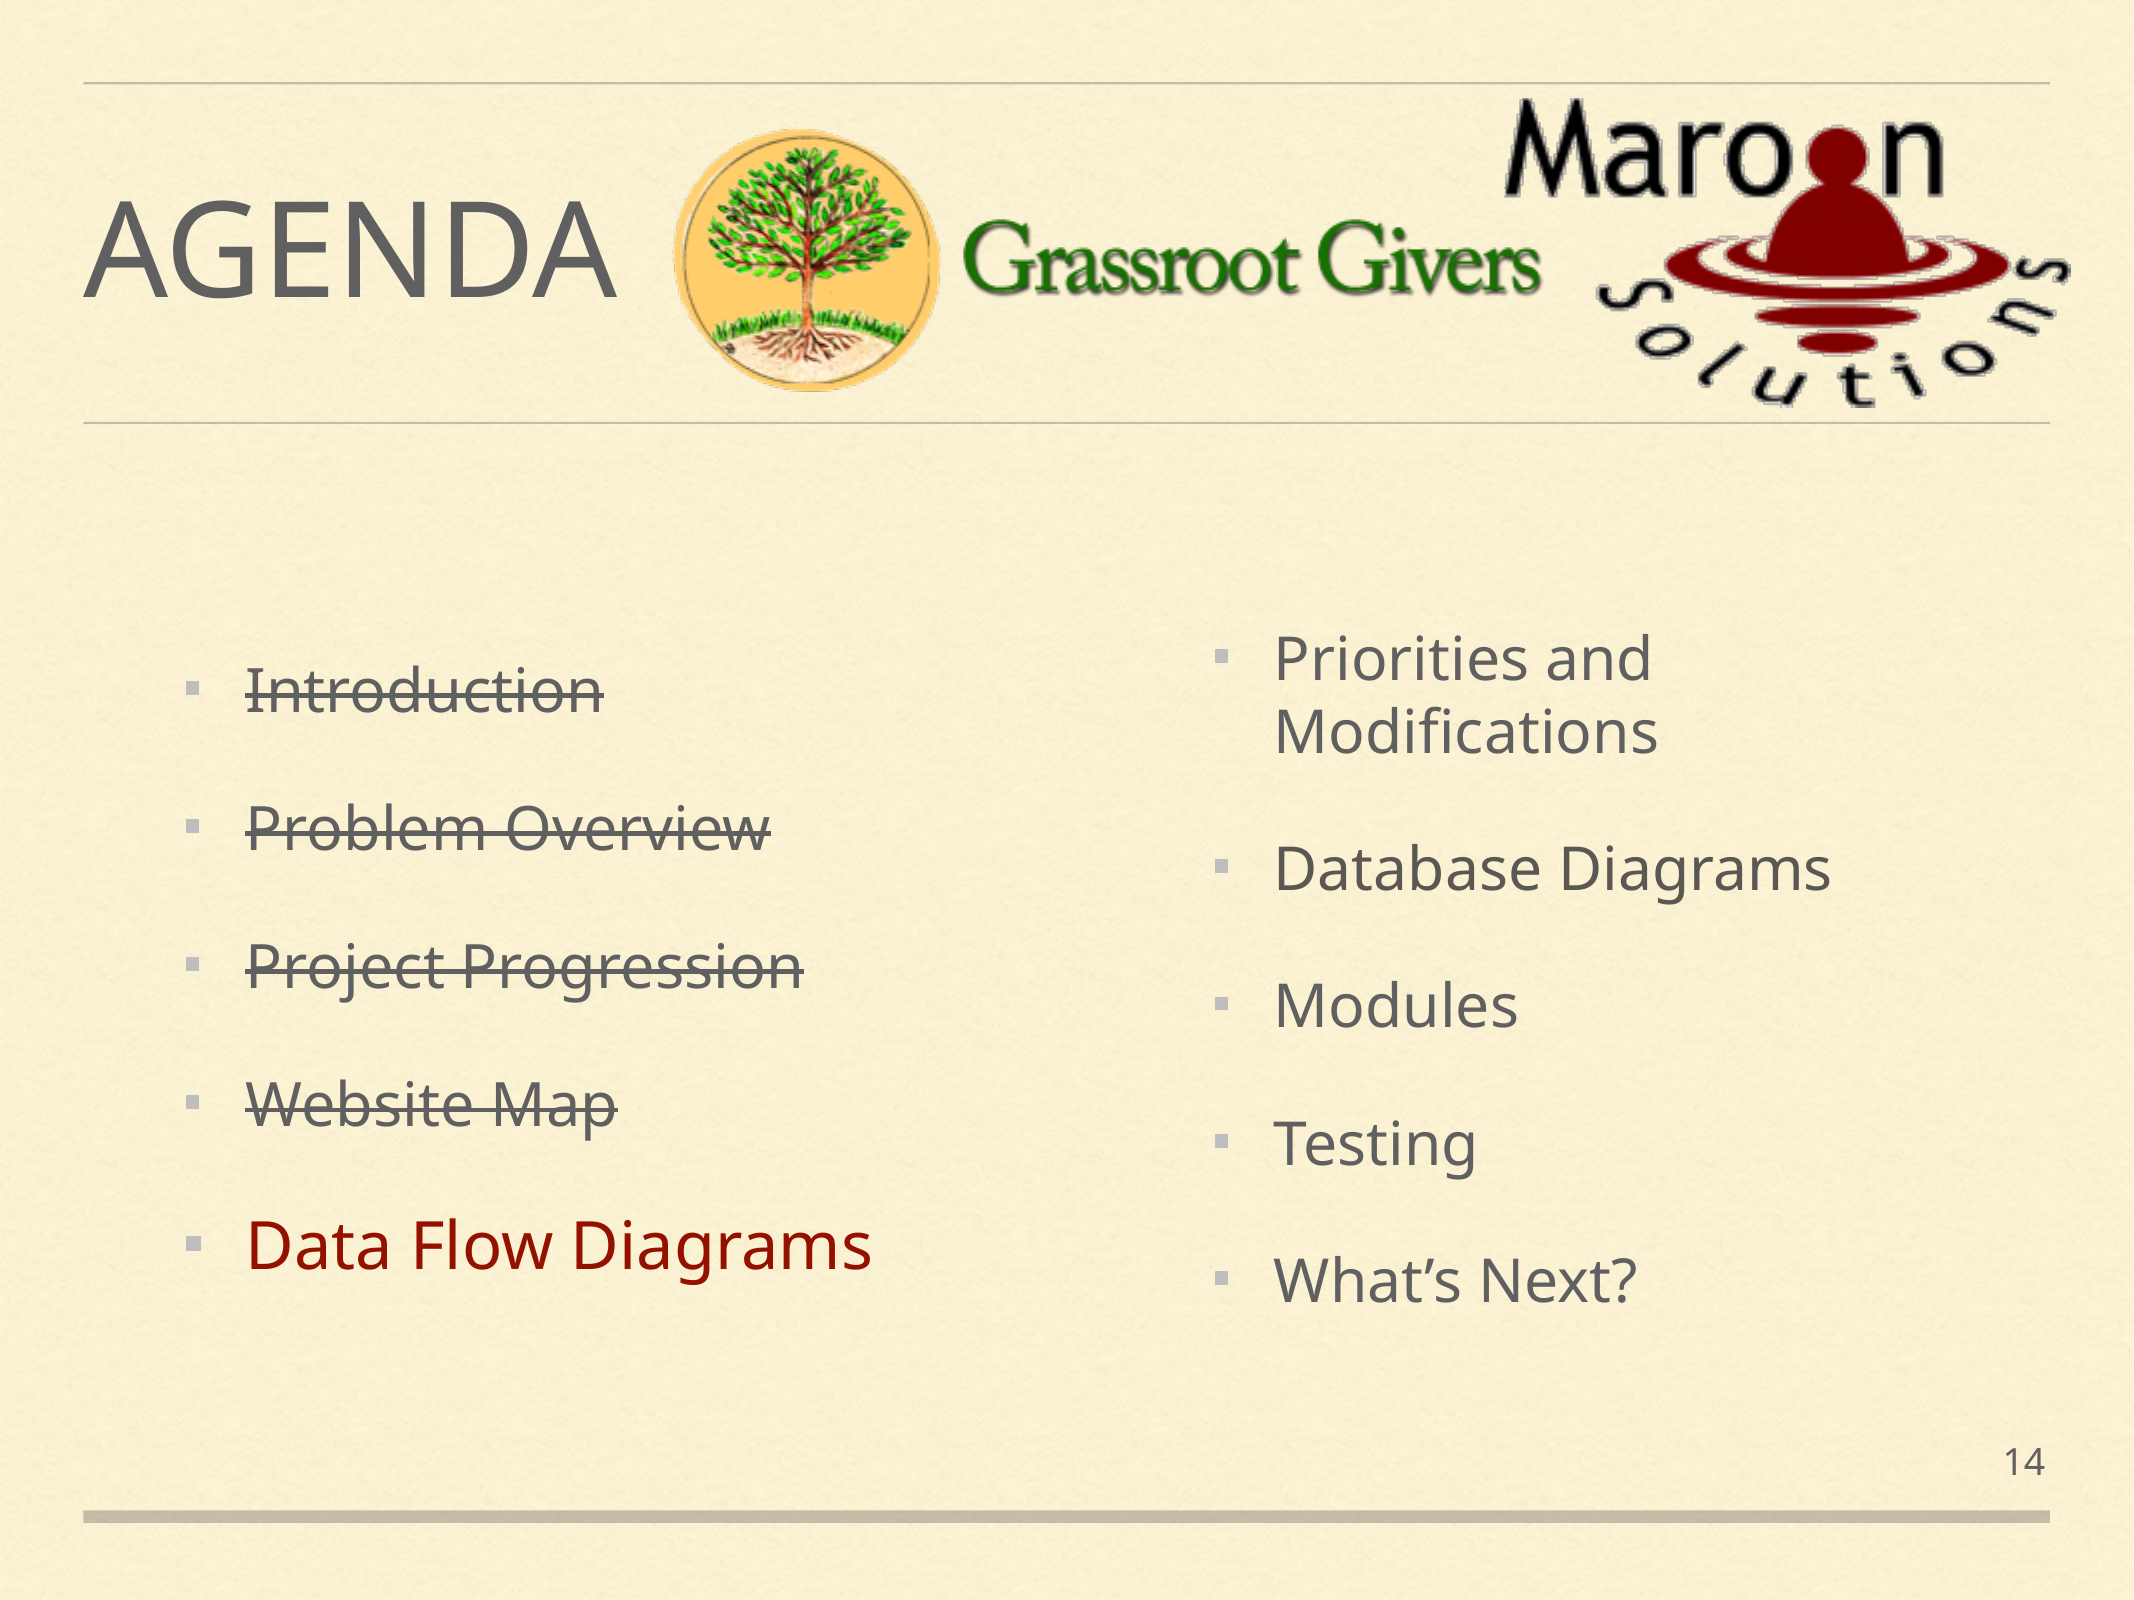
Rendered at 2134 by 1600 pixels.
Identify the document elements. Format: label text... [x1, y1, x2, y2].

text_box Introduction Problem Overview Project Progression Website Map Data Flow Diagrams [186, 445, 978, 1489]
slide_number 14 [1995, 1436, 2053, 1499]
list Priorities and Modifications Database Diagrams Modules Testing What’s Next? [1214, 445, 1952, 1489]
picture [0, 0, 2134, 1600]
title Agenda [82, 97, 1501, 411]
